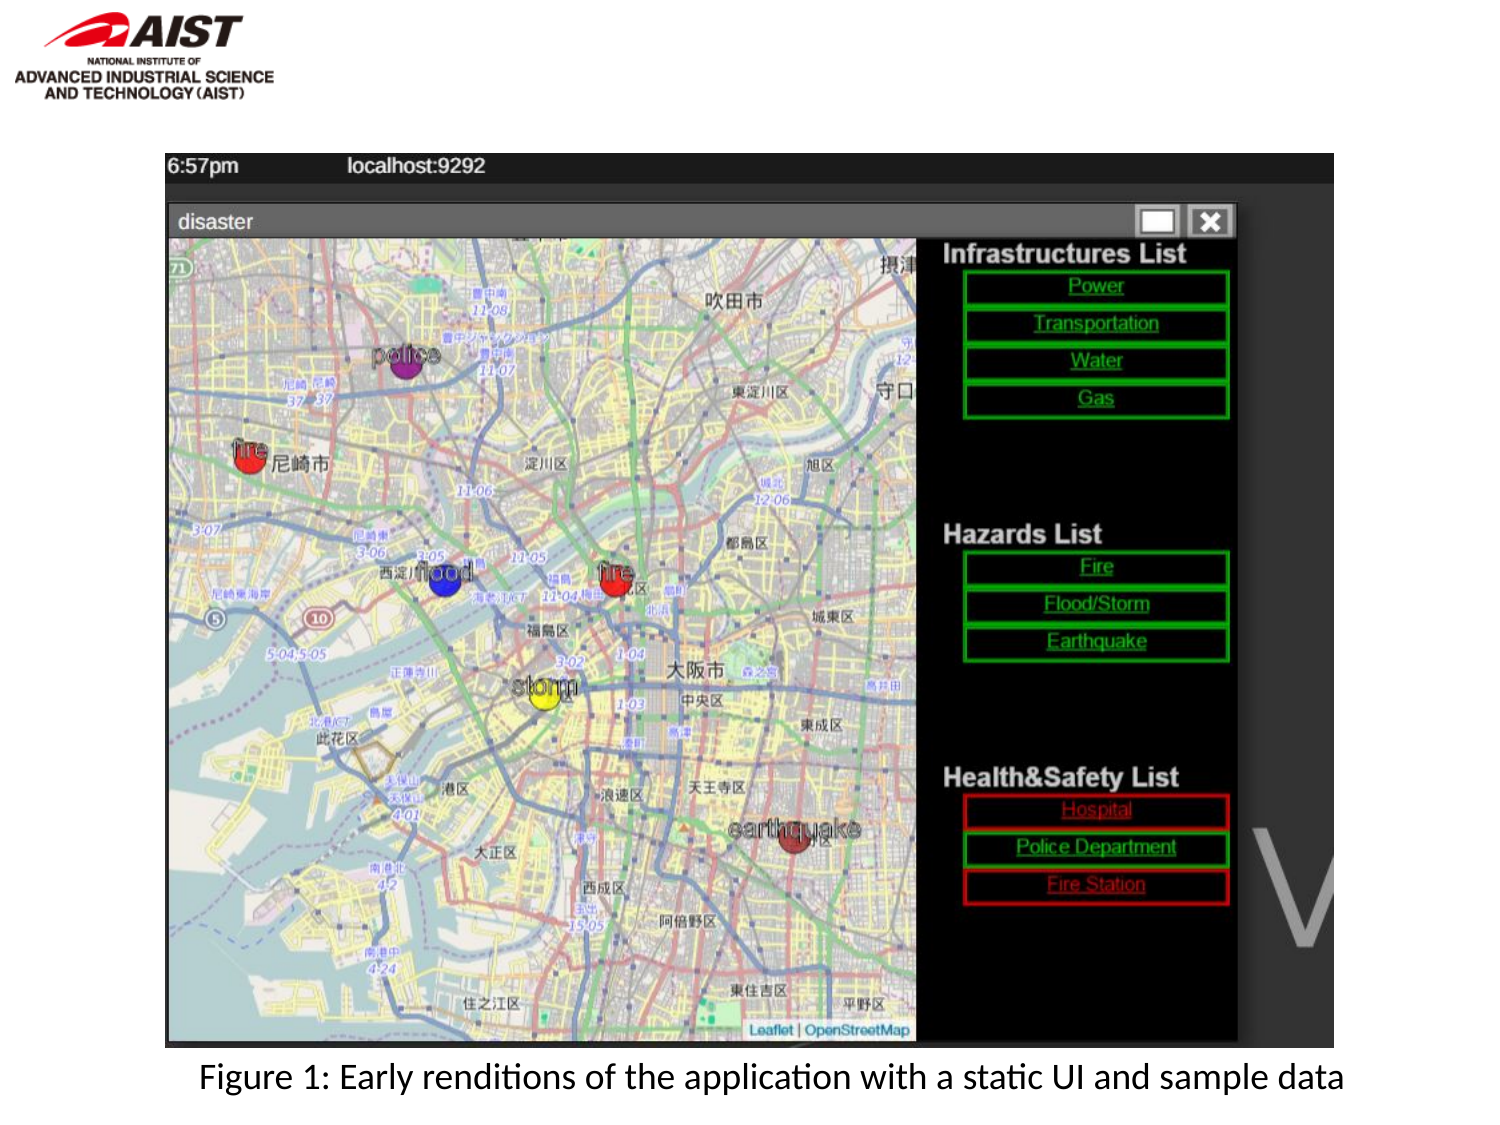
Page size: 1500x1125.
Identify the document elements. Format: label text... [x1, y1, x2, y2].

text_box Figure 1: Early renditions of the application with a static UI and sample data [184, 1044, 1362, 1105]
picture [165, 153, 1335, 1048]
picture [15, 12, 275, 100]
